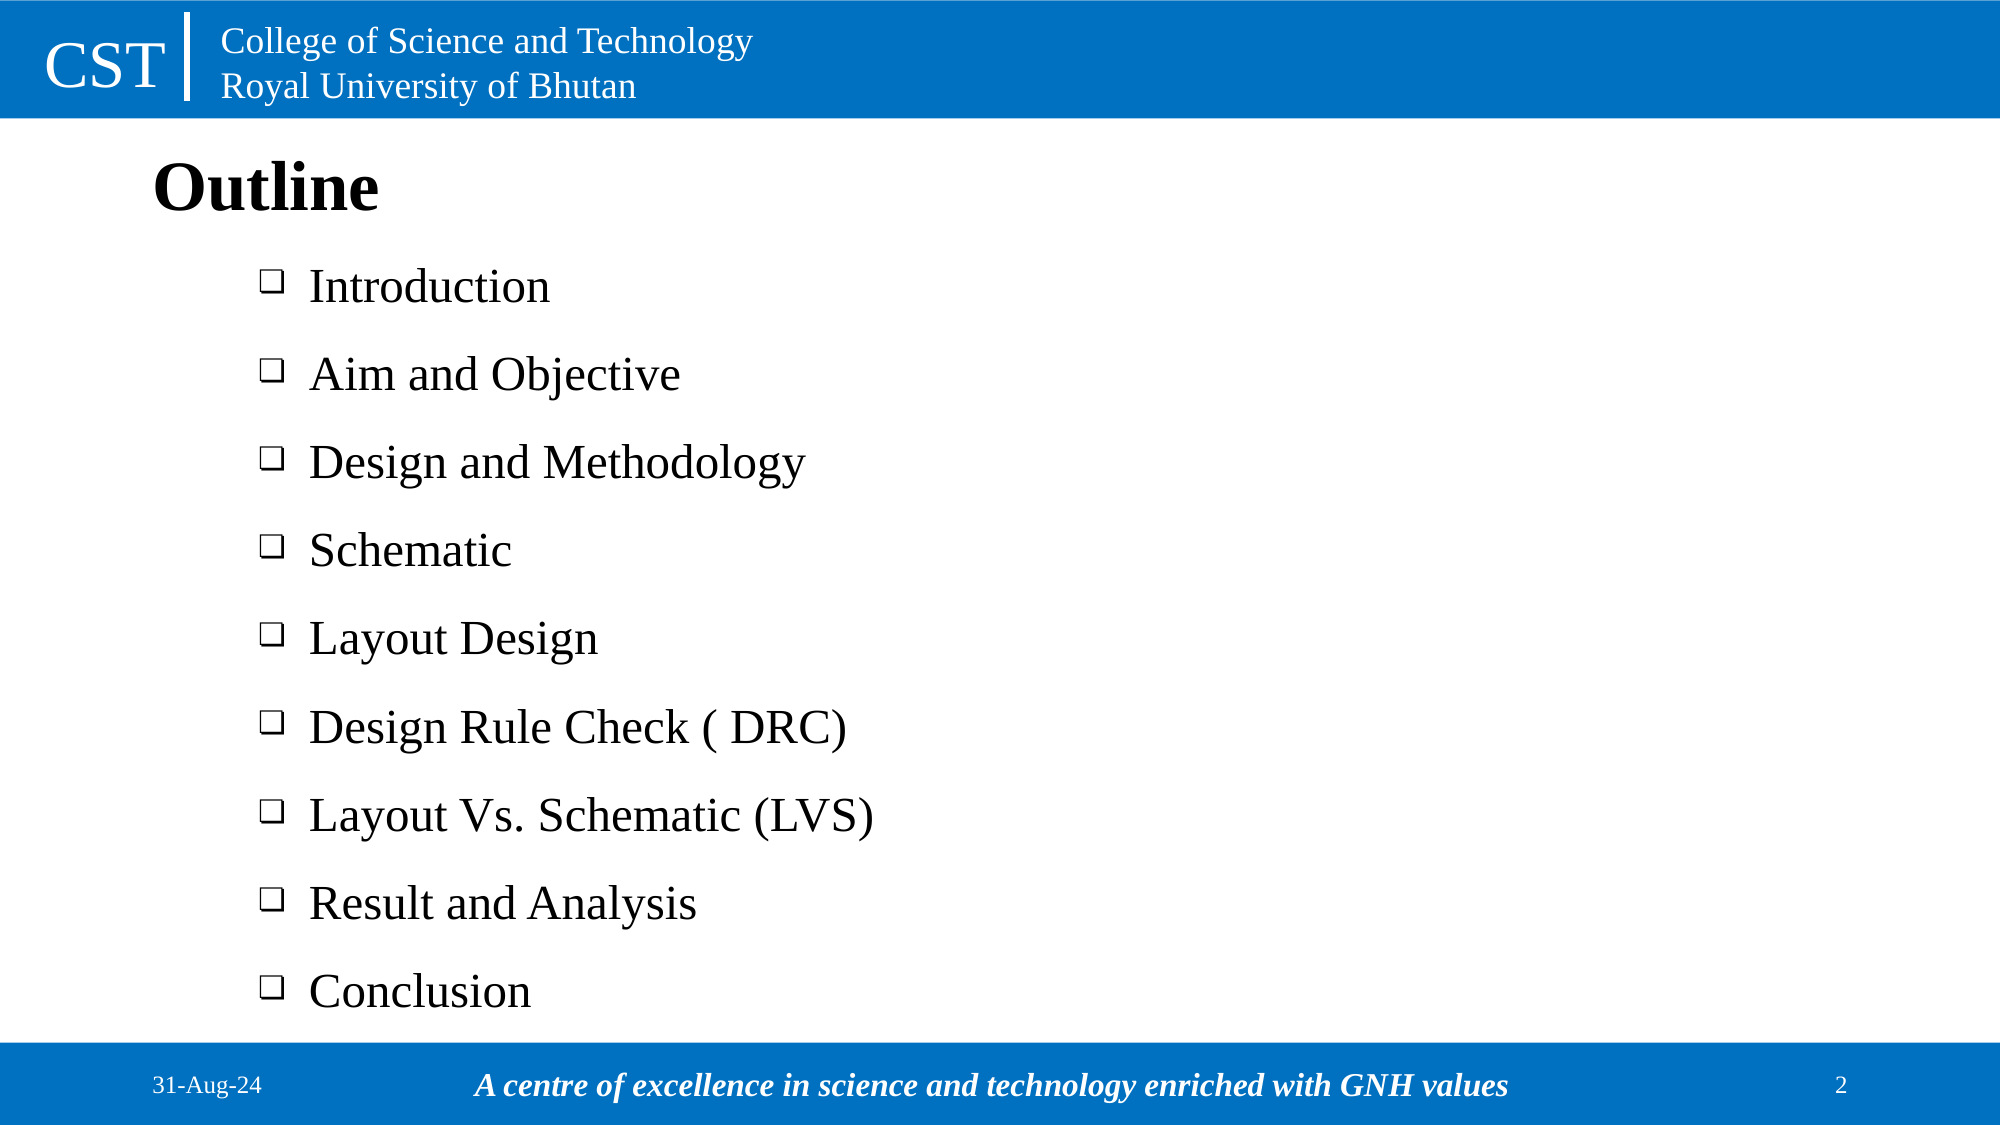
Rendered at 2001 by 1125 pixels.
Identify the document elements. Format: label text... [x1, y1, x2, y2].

slide_number 31-Aug-24 [137, 1053, 460, 1113]
list Introduction Aim and Objective Design and Methodology Schematic Layout Design Design Rule Check ( DRC) Layout Vs. Schematic (LVS) Result and Analysis Conclusion [220, 216, 1489, 1032]
slide_number 2 [1627, 1053, 1863, 1113]
title Outline [137, 127, 2000, 248]
